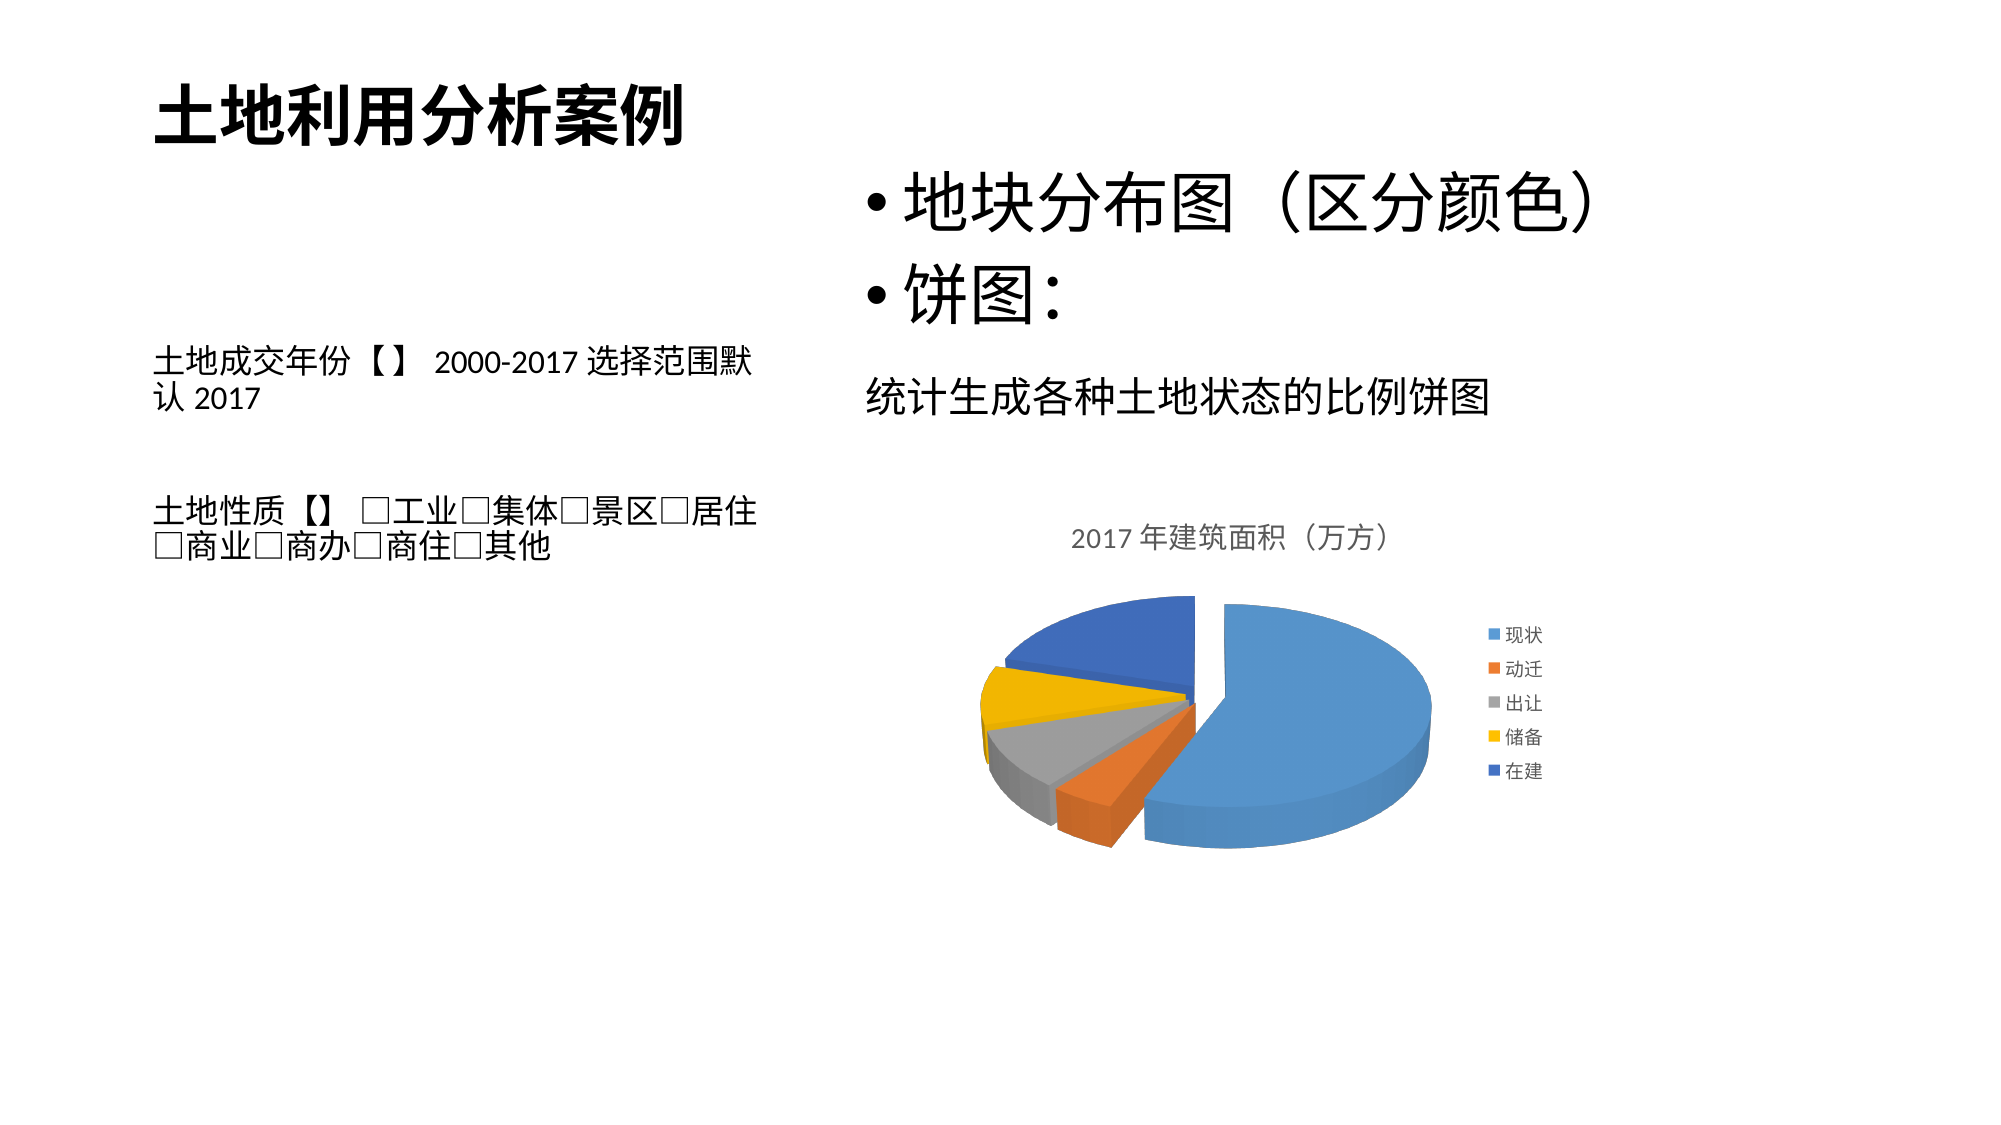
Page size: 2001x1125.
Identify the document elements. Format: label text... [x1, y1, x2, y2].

title 土地利用分析案例 [137, 75, 783, 337]
list 地块分布图（区分颜色） 饼图： 统计生成各种土地状态的比例饼图 [850, 161, 1863, 962]
list 土地成交年份【 】2000-2017选择范围默认2017 土地性质【】 □工业□集体□景区□居住□商业□商办□商住□其他 [137, 337, 783, 963]
chart [900, 489, 1576, 893]
